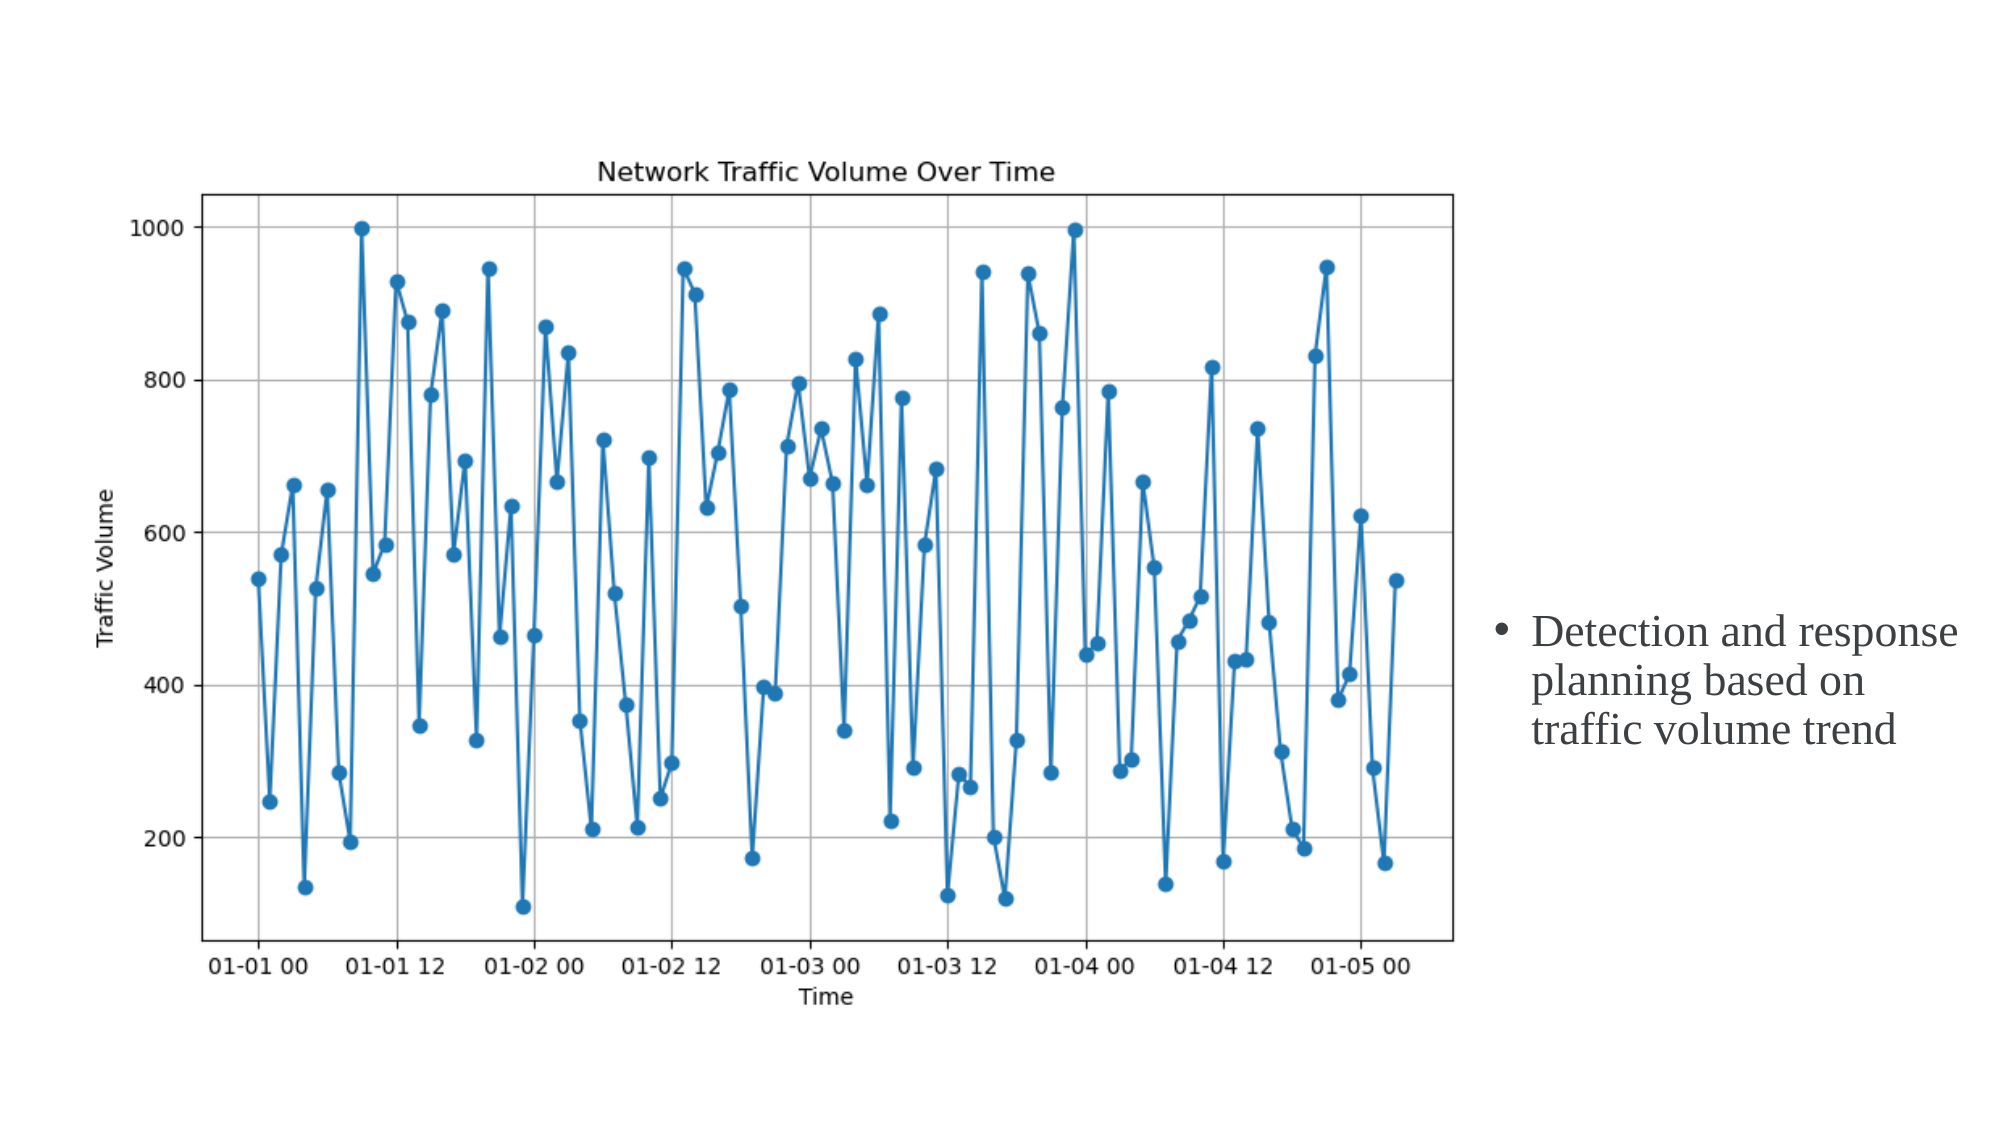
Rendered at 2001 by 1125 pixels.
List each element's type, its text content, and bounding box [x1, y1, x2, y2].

picture [0, 78, 1614, 1047]
list Detection and response planning based on traffic volume trend [1614, 393, 2000, 969]
